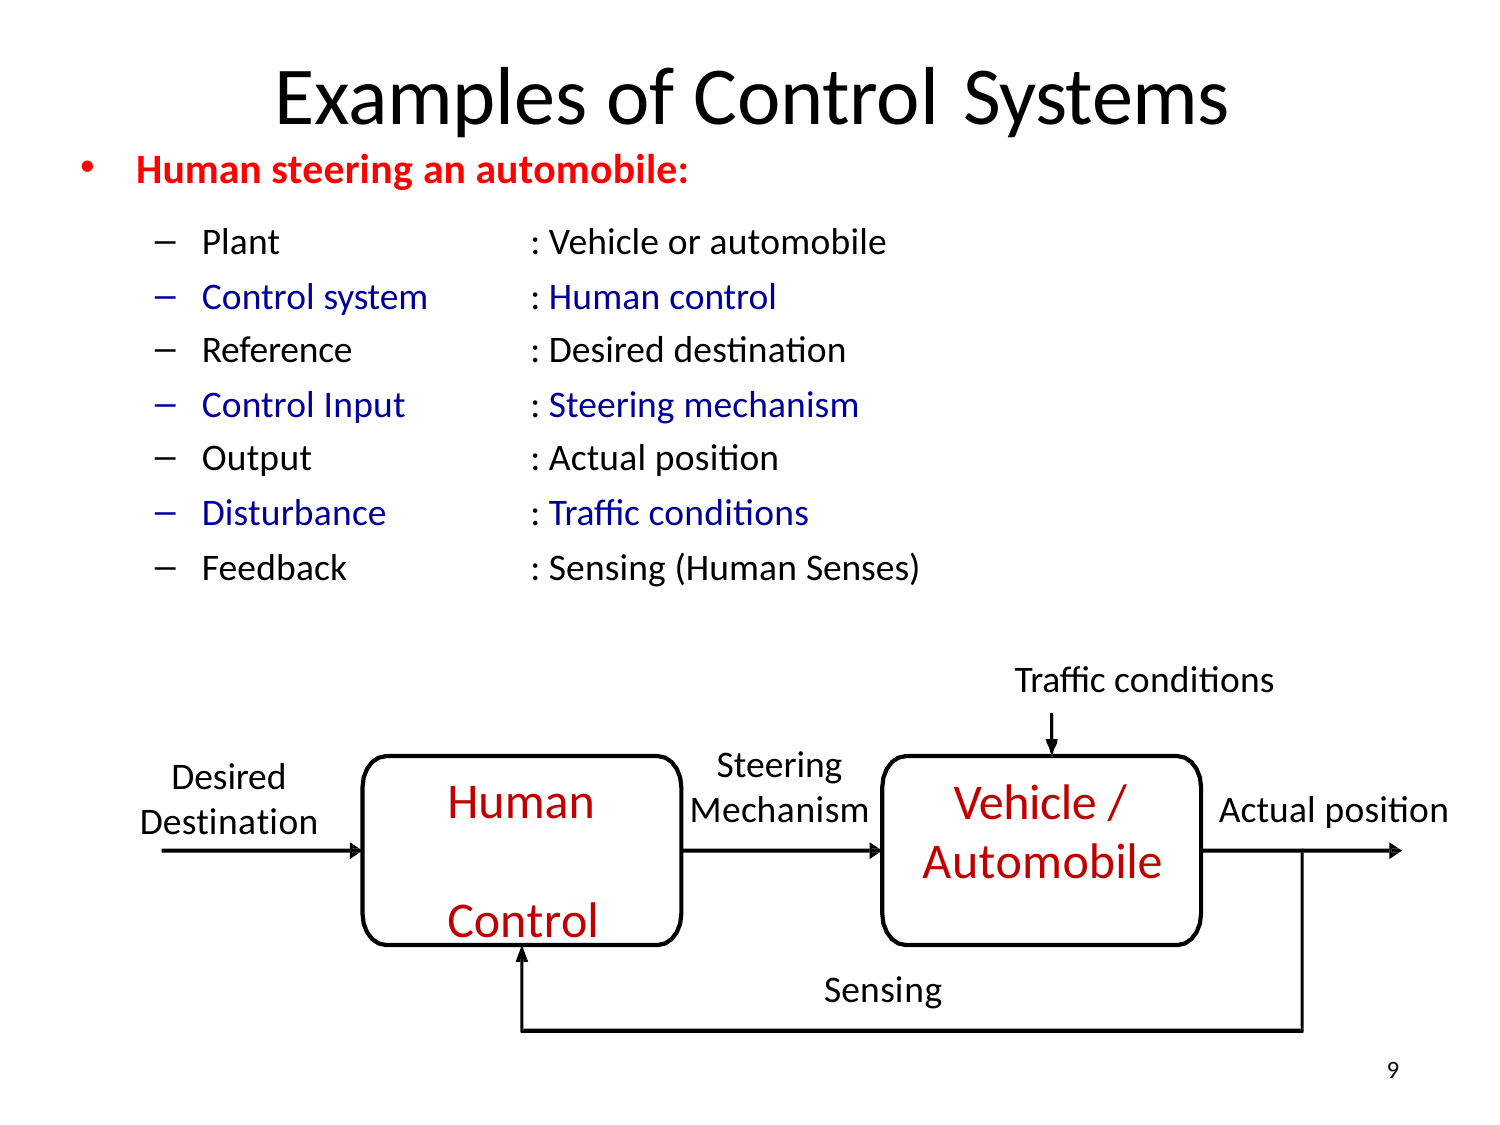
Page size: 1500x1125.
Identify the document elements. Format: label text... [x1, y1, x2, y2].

text_box Human steering an automobile: [77, 138, 963, 192]
text_box [1304, 842, 1402, 859]
text_box [362, 756, 682, 946]
text_box [1045, 713, 1058, 757]
text_box Steering Mechanism [687, 737, 872, 830]
text_box [882, 756, 1202, 946]
text_box 9 [1382, 1058, 1416, 1084]
text_box [681, 842, 883, 859]
text_box : Vehicle or automobile : Human control : Desired destination : Steering mechanism : Actual position : Traffic conditions : Sensing (Human Senses) [528, 205, 923, 588]
text_box Human Control [445, 765, 600, 948]
text_box Desired Destination [137, 749, 321, 843]
text_box Plant Control system Reference Control Input Output Disturbance Feedback [152, 205, 433, 588]
text_box [515, 848, 1304, 1033]
text_box [161, 842, 363, 859]
text_box [1201, 848, 1301, 853]
text_box Actual position [1216, 782, 1452, 830]
text_box Sensing [822, 963, 944, 1011]
title Examples of Control Systems [265, 0, 1237, 186]
text_box Vehicle / Automobile [920, 765, 1166, 889]
text_box Traffic conditions [1012, 653, 1282, 701]
